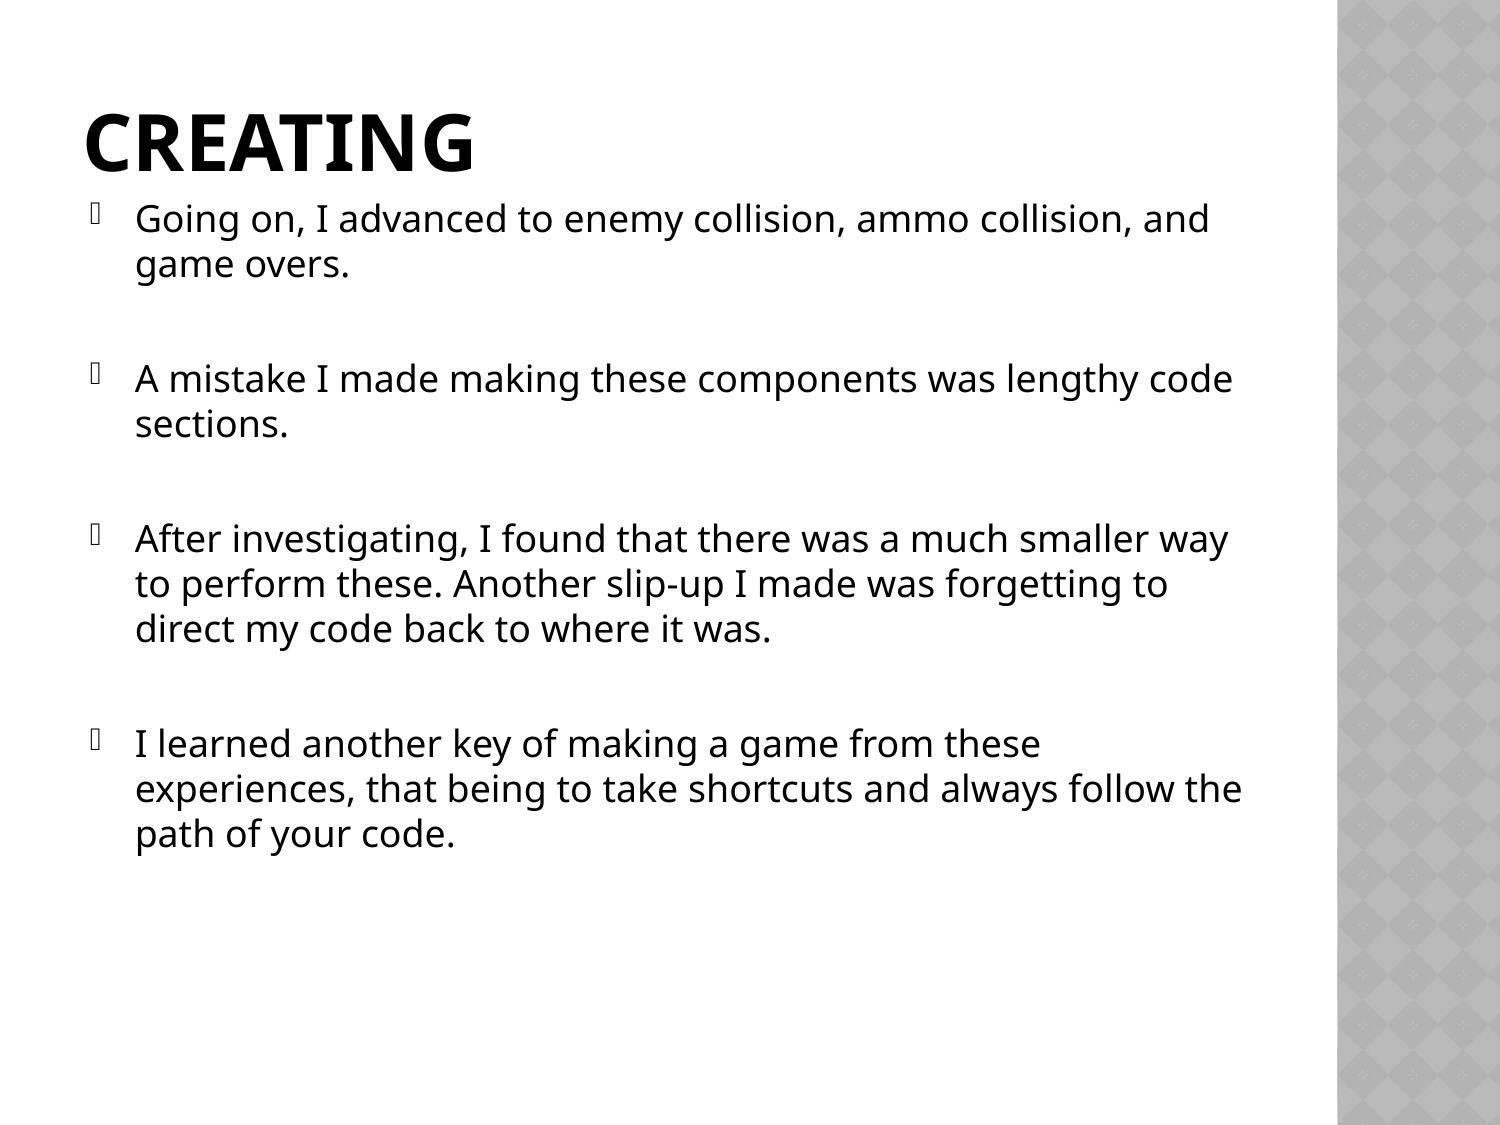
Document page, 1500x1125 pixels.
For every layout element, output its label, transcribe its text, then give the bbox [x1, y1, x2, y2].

title creating [75, 0, 1263, 187]
list Going on, I advanced to enemy collision, ammo collision, and game overs. A mistake I made making these components was lengthy code sections. After investigating, I found that there was a much smaller way to perform these. Another slip-up I made was forgetting to direct my code back to where it was. I learned another key of making a game from these experiences, that being to take shortcuts and always follow the path of your code. [75, 187, 1263, 983]
